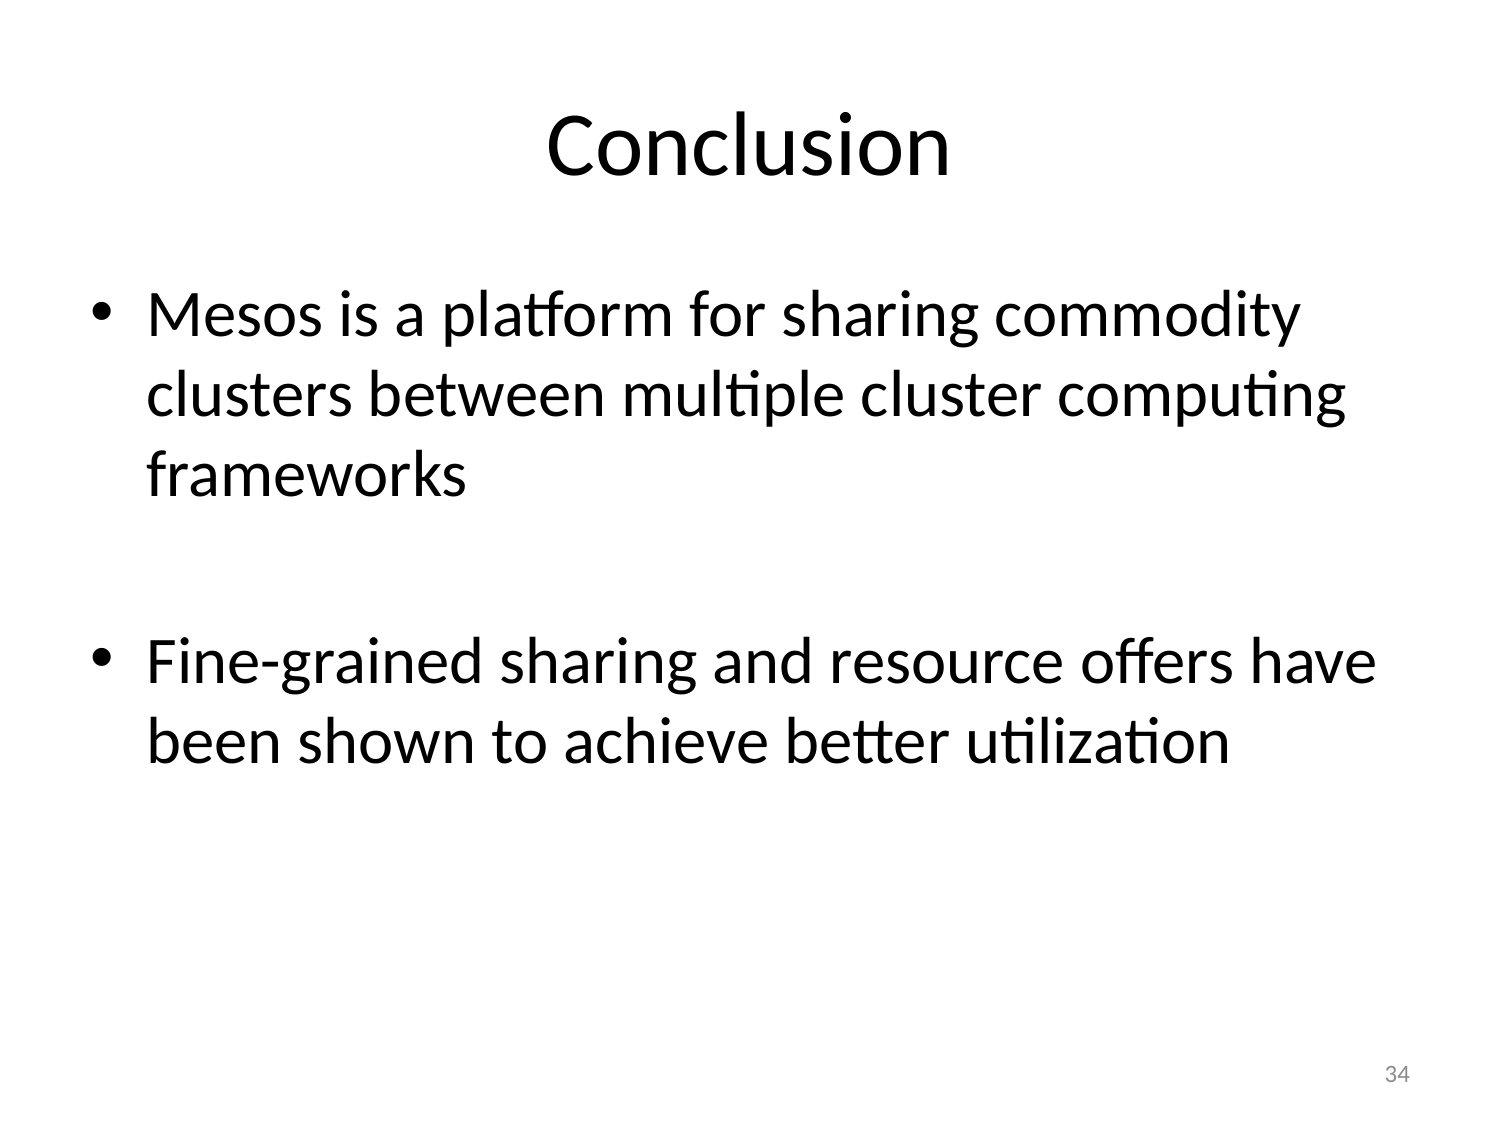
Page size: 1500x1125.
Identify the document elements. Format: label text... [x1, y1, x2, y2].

list Mesos is a platform for sharing commodity clusters between multiple cluster computing frameworks Fine-grained sharing and resource offers have been shown to achieve better utilization [75, 262, 1425, 1005]
slide_number 34 [1074, 1042, 1425, 1103]
title Conclusion [75, 45, 1425, 233]
